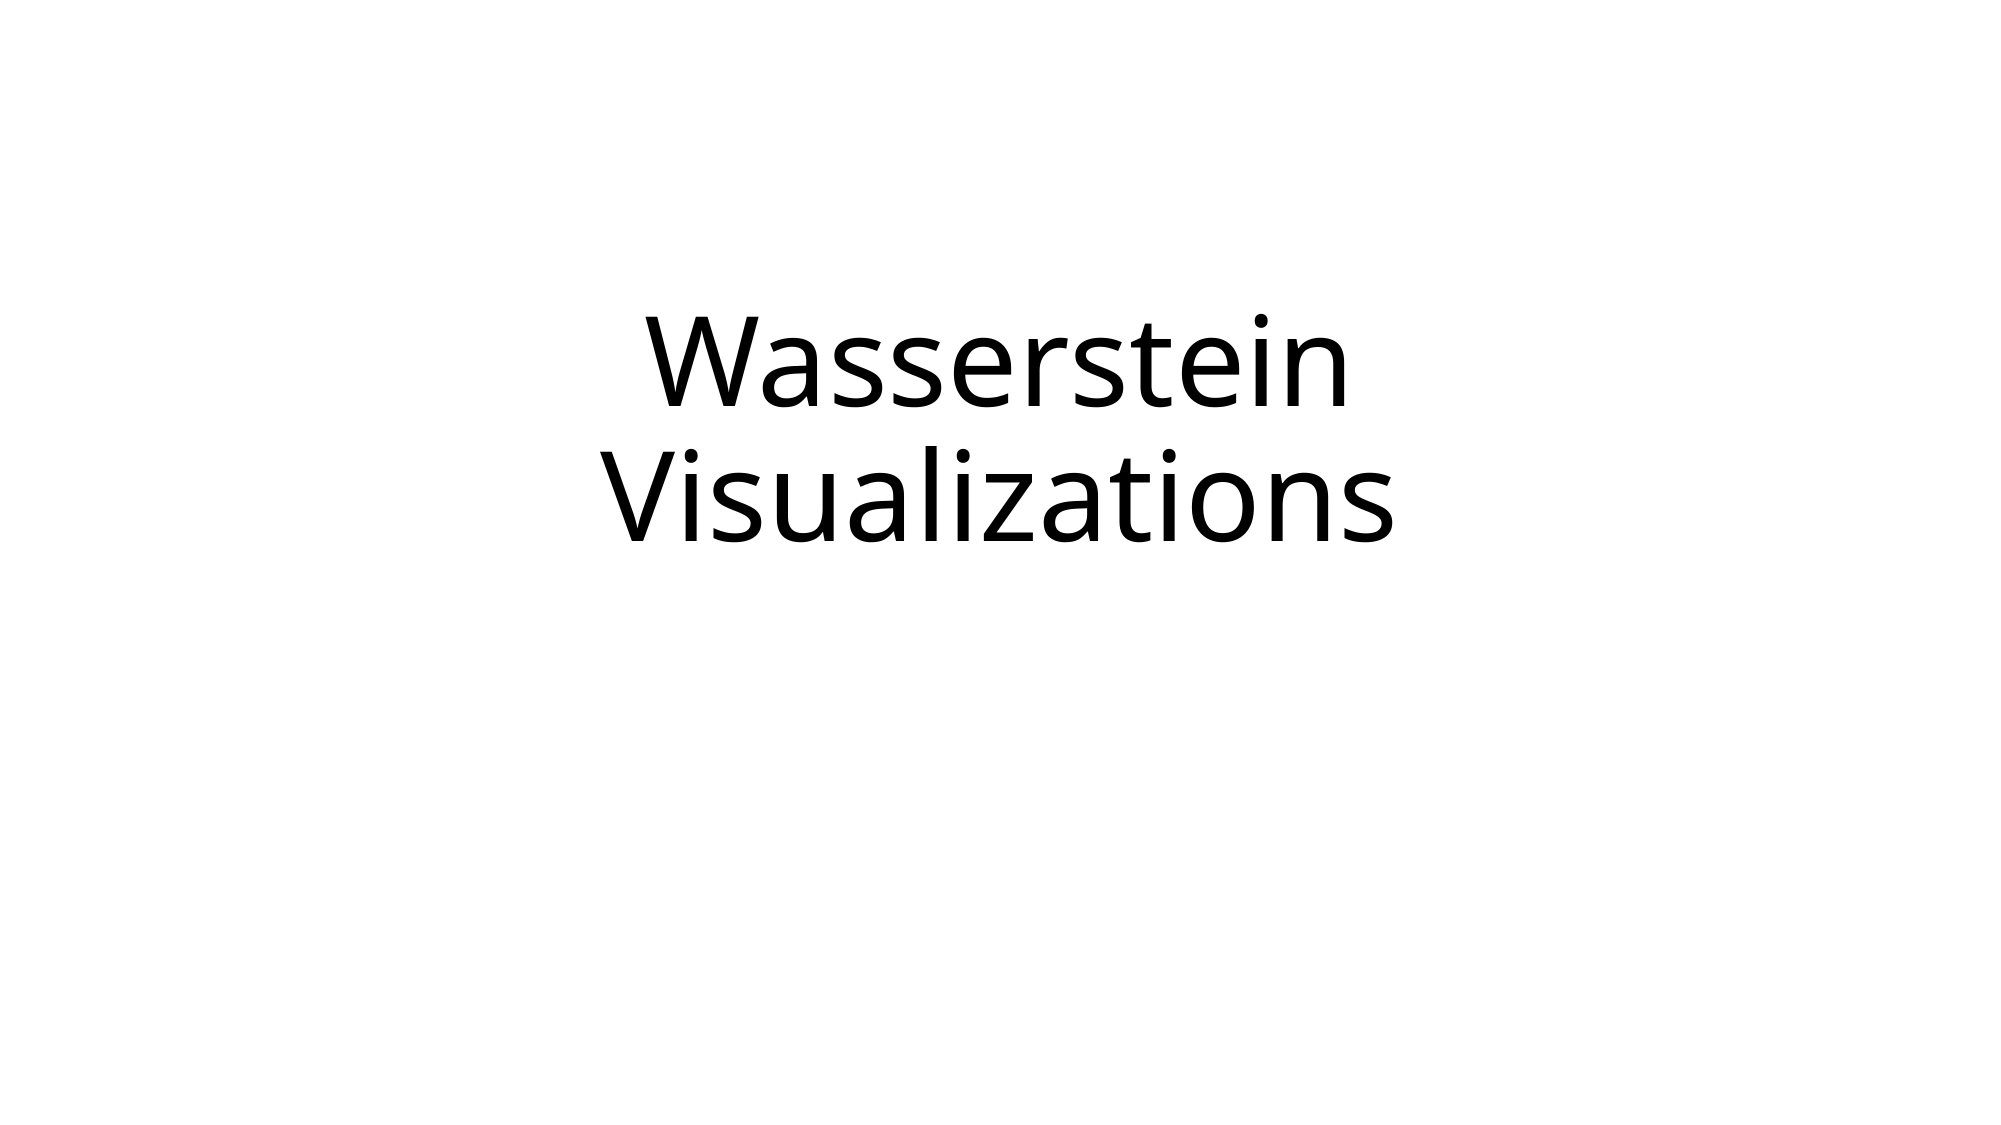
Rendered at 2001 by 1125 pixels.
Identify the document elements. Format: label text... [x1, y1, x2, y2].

title Wasserstein Visualizations [249, 184, 1750, 576]
